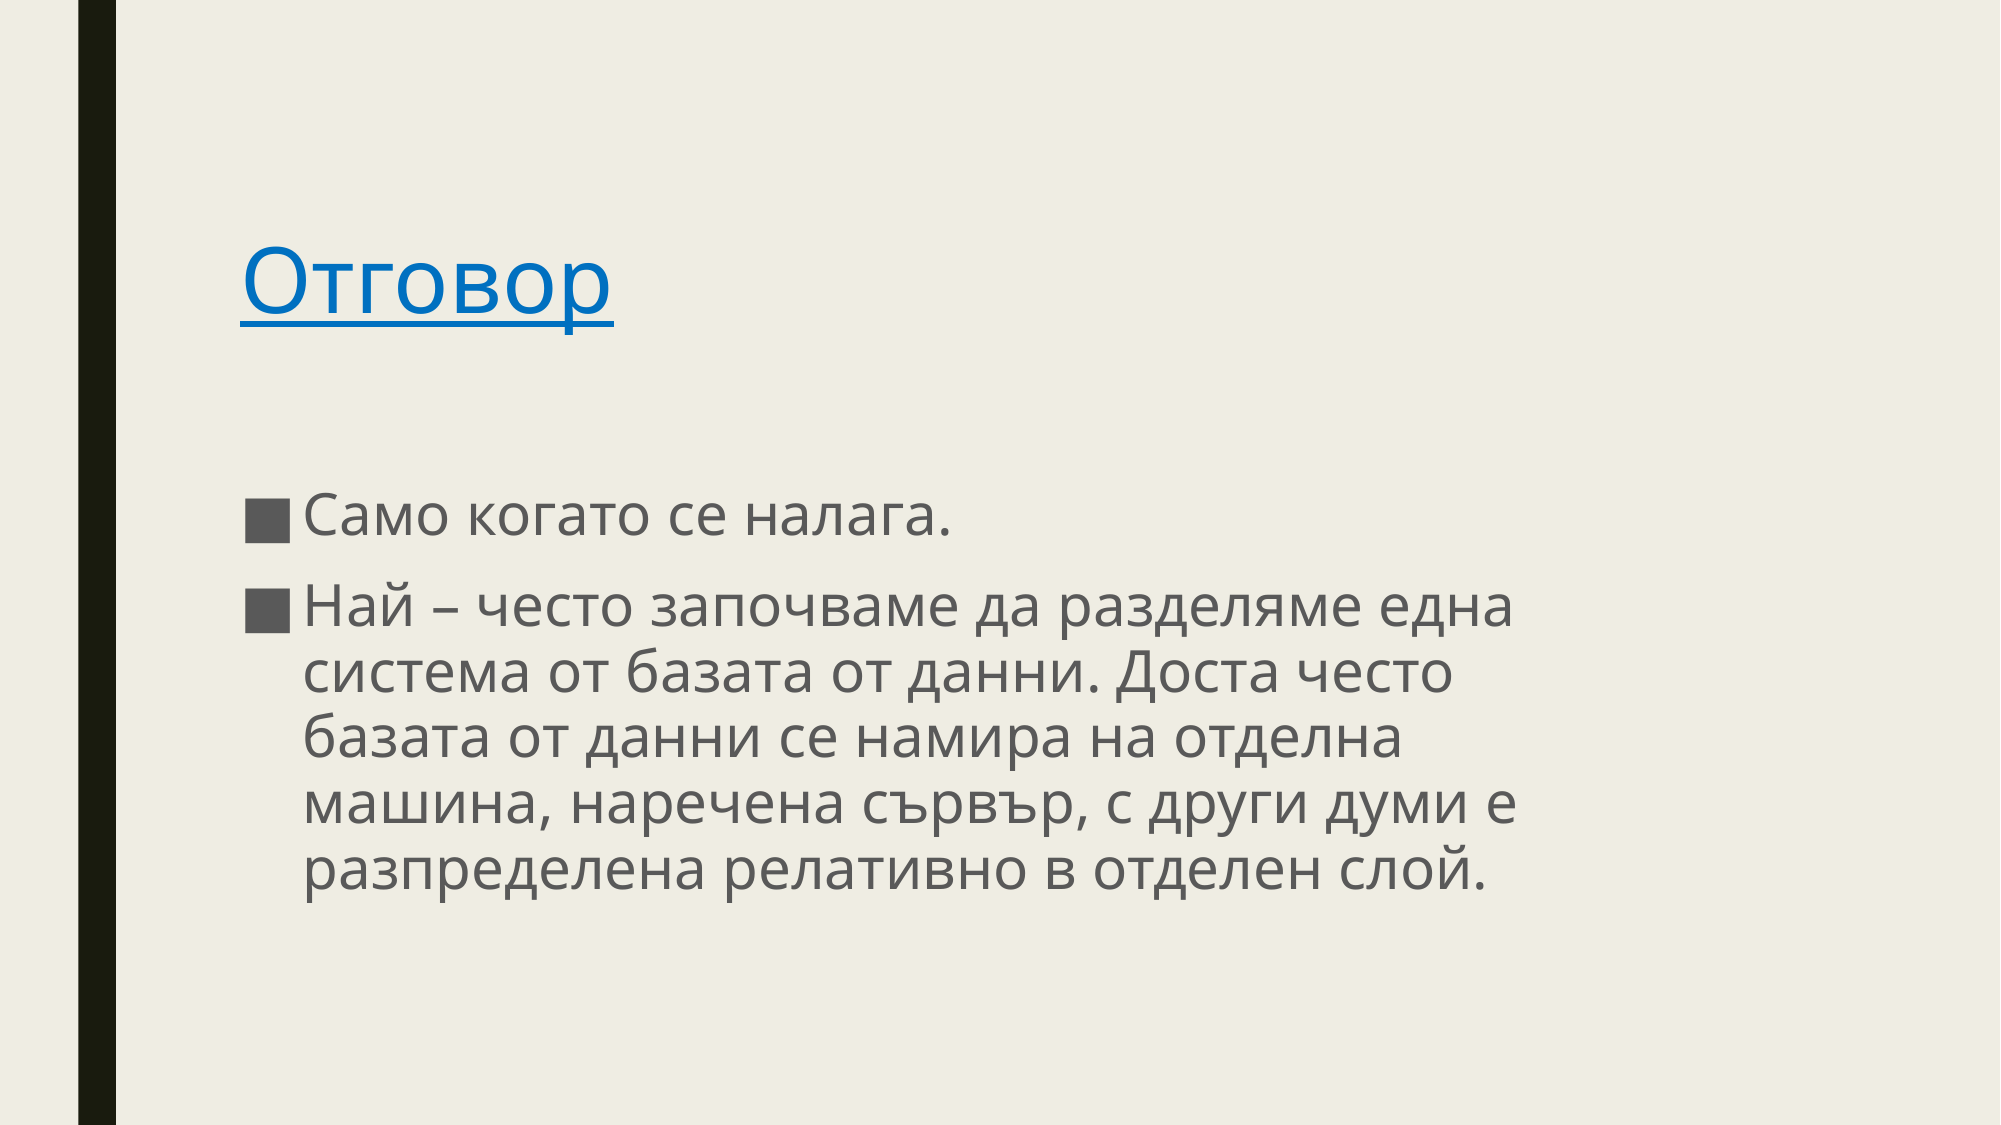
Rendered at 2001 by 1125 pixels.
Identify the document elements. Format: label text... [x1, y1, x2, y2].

list Само когато се налага. Най – често започваме да разделяме една система от базата от данни. Доста често базата от данни се намира на отделна машина, наречена сървър, с други думи е разпределена релативно в отделен слой. [225, 475, 1647, 1125]
title Отговор [225, 227, 1860, 472]
text_box [1012, 801, 1278, 1071]
